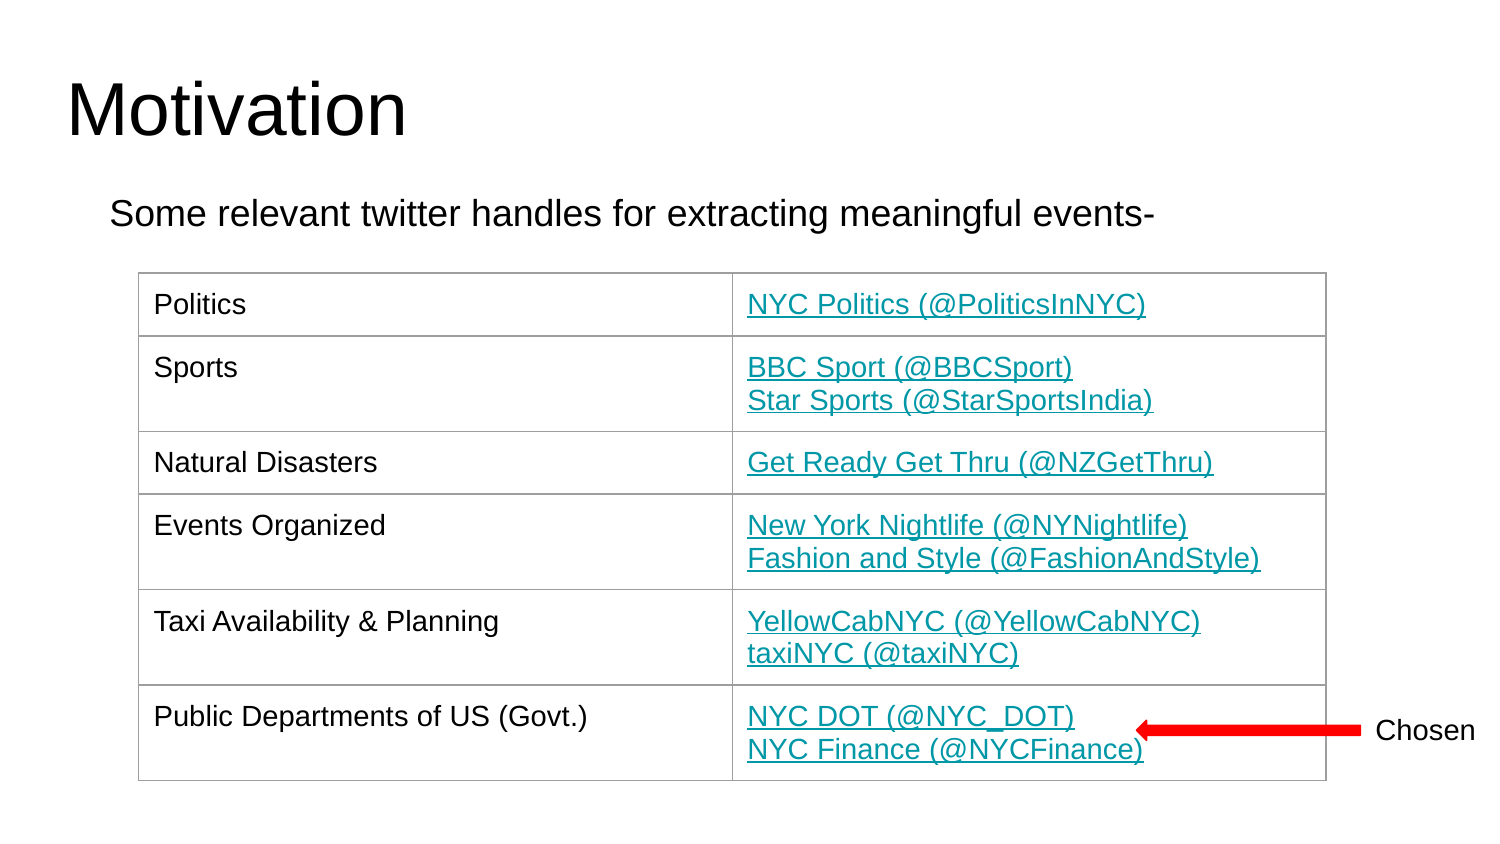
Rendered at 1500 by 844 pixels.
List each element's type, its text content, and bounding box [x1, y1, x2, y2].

table_cell Events Organized [139, 495, 732, 589]
table_cell Taxi Availability & Planning [139, 590, 732, 684]
table_header NYC Politics (@PoliticsInNYC) [733, 274, 1325, 335]
title Motivation [51, 36, 1449, 175]
text_box Chosen [1360, 696, 1500, 764]
table_cell Public Departments of US (Govt.) [139, 686, 732, 780]
table_cell NYC DOT (@NYC_DOT) NYC Finance (@NYCFinance) [733, 686, 1325, 780]
table_cell Natural Disasters [139, 432, 732, 493]
text_box Some relevant twitter handles for extracting meaningful events- [94, 174, 1406, 274]
table_cell BBC Sport (@BBCSport) Star Sports (@StarSportsIndia) [733, 337, 1325, 431]
table_cell YellowCabNYC (@YellowCabNYC) taxiNYC (@taxiNYC) [733, 590, 1325, 684]
table_cell New York Nightlife (@NYNightlife) Fashion and Style (@FashionAndStyle) [733, 495, 1325, 589]
text_box [1136, 720, 1360, 741]
table_cell Get Ready Get Thru (@NZGetThru) [733, 432, 1325, 493]
table_header Politics [139, 274, 732, 335]
table_cell Sports [139, 337, 732, 431]
